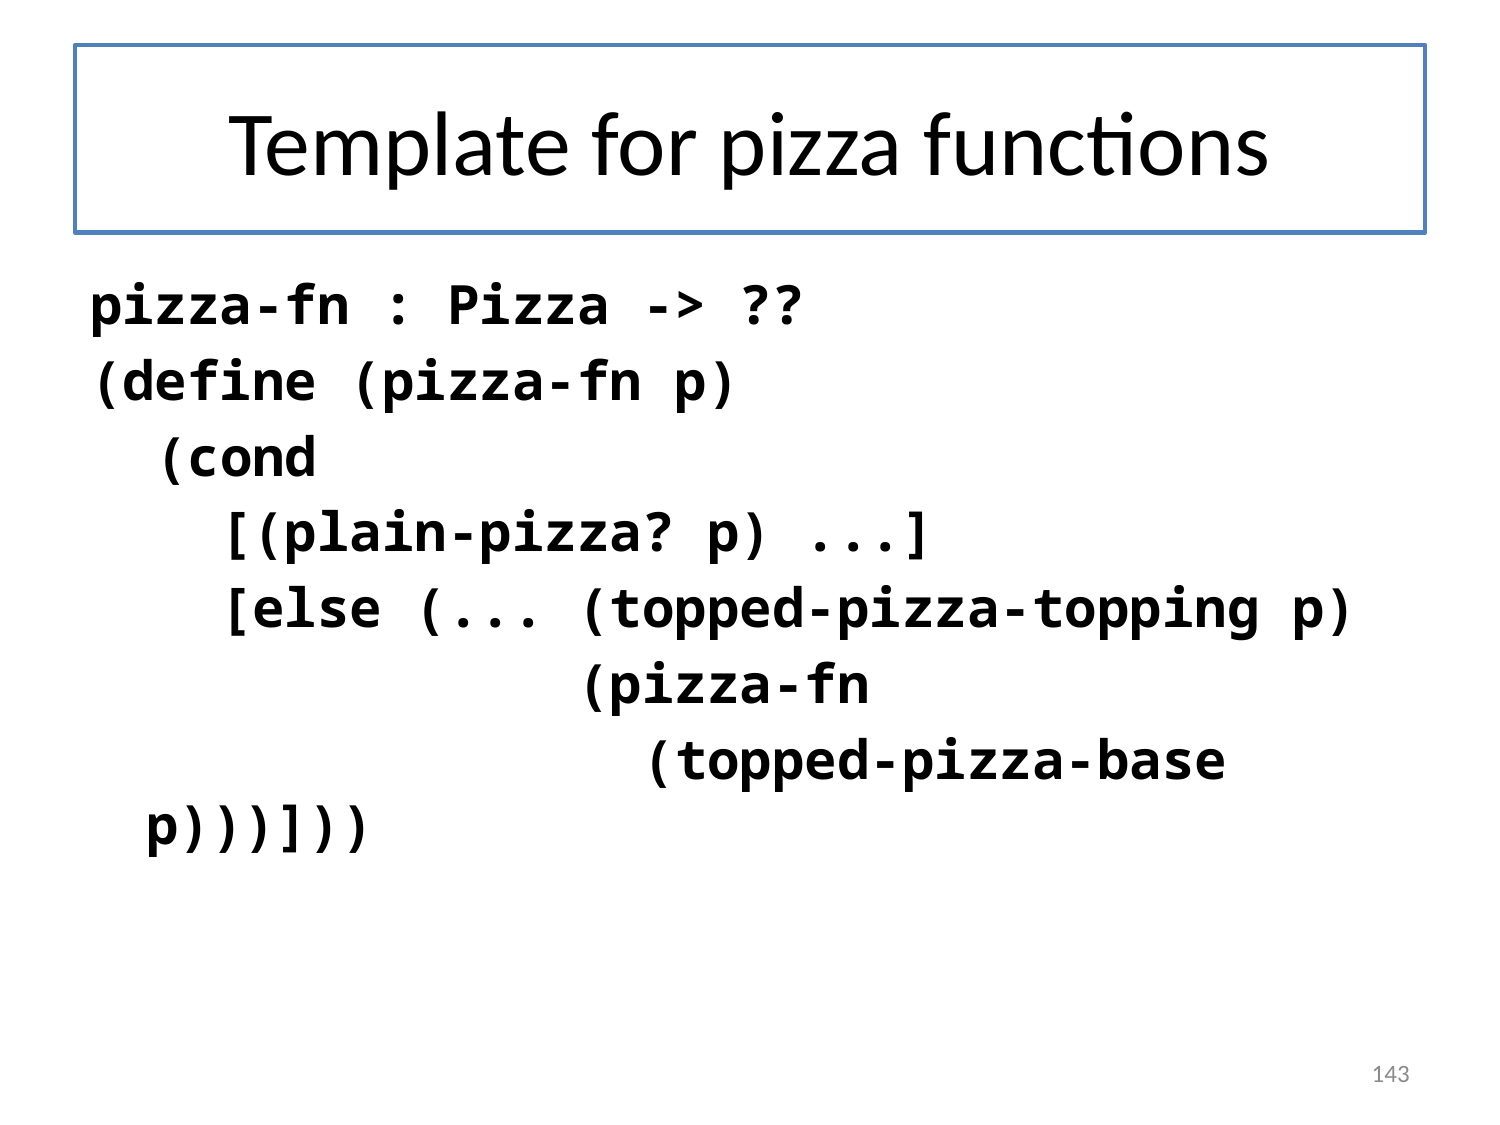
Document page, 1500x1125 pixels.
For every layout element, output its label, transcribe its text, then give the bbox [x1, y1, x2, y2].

slide_number 143 [1074, 1042, 1425, 1103]
list pizza-fn : Pizza -> ?? (define (pizza-fn p) (cond [(plain-pizza? p) ...] [else (... (topped-pizza-topping p) (pizza-fn (topped-pizza-base p)))])) [75, 262, 1500, 1005]
title Template for pizza functions [73, 43, 1427, 235]
